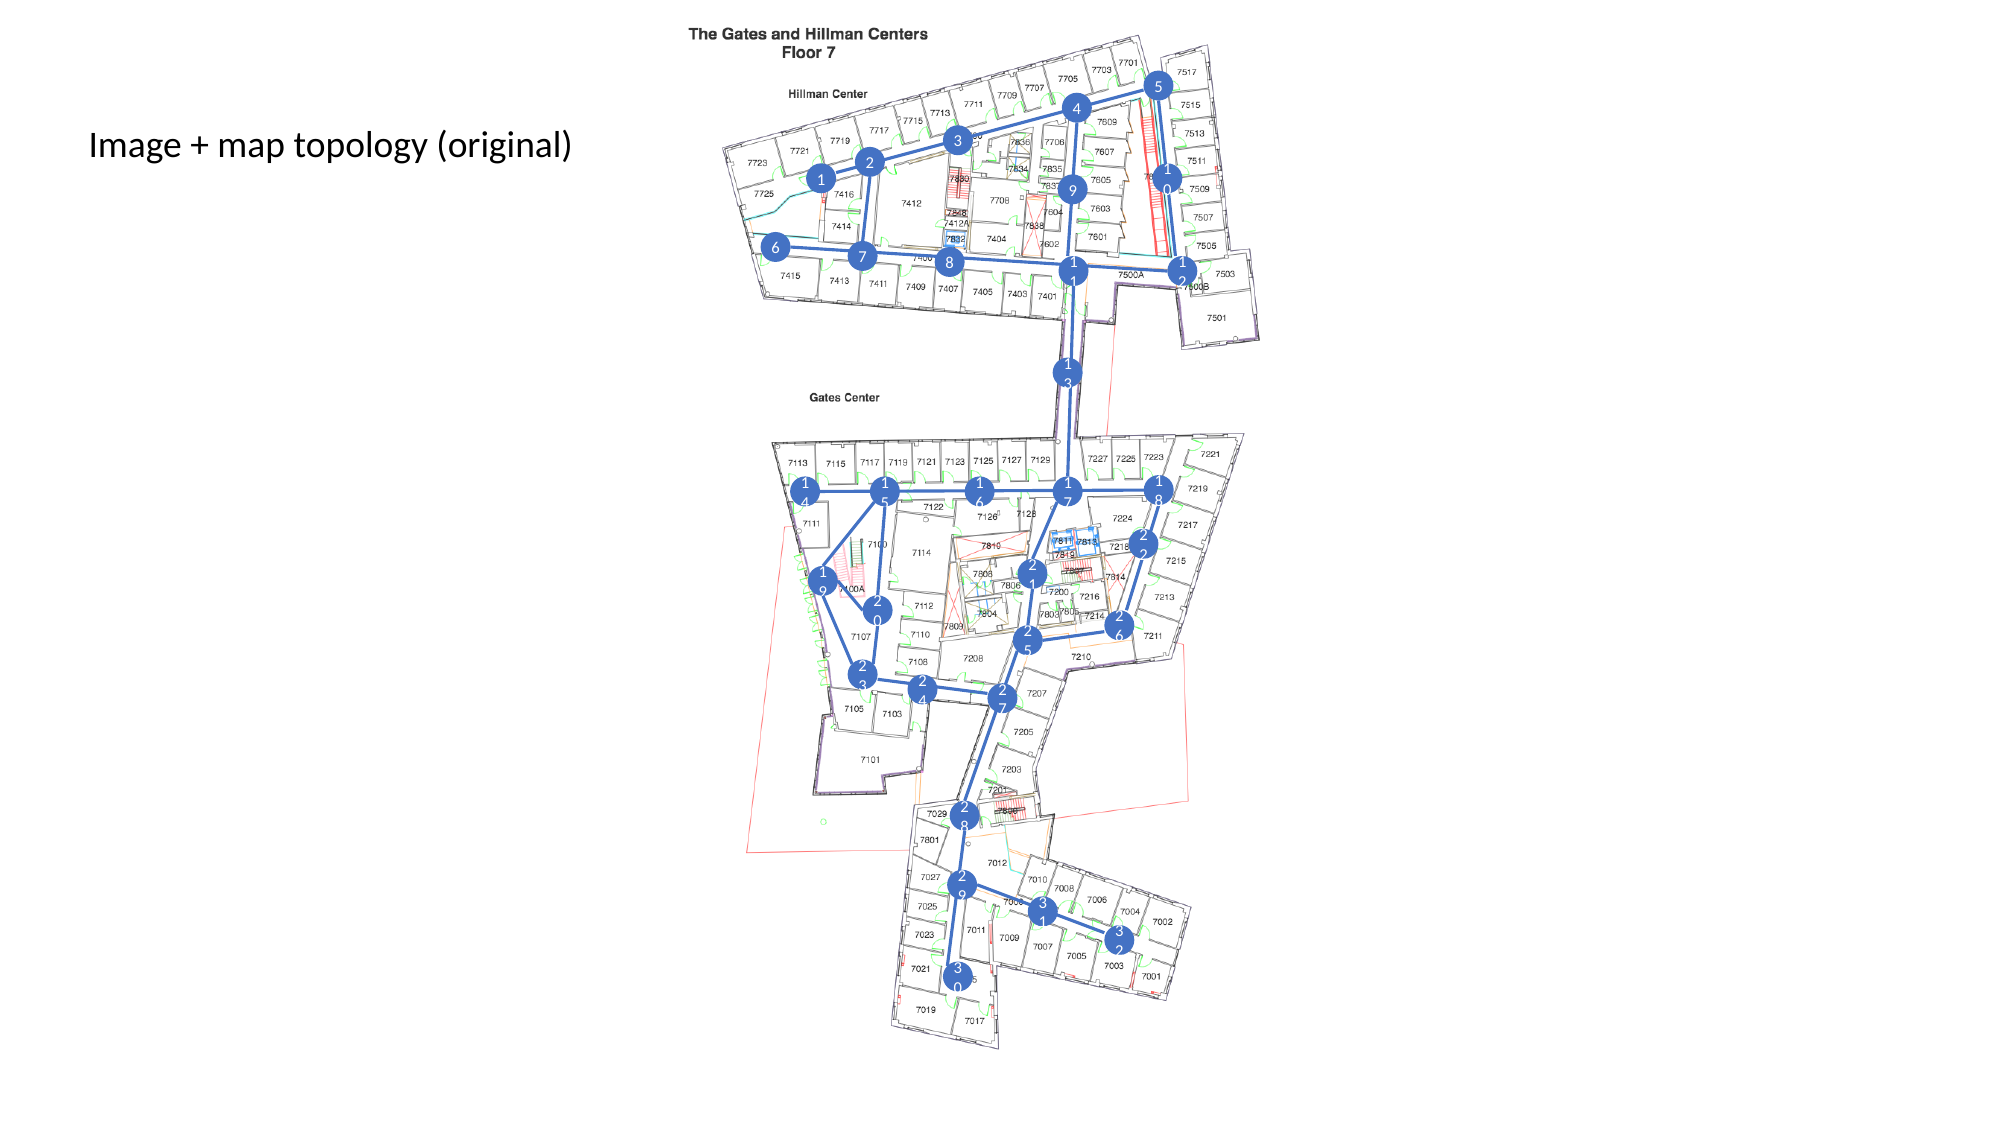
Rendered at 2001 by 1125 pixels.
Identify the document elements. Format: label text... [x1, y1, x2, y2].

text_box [790, 246, 1168, 272]
picture [658, 0, 1342, 1125]
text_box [947, 830, 965, 966]
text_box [837, 580, 863, 611]
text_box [1158, 100, 1176, 256]
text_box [822, 501, 875, 566]
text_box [1027, 588, 1033, 626]
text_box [977, 884, 1105, 933]
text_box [873, 625, 878, 664]
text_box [964, 650, 1018, 801]
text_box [862, 176, 870, 241]
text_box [1067, 285, 1074, 477]
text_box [836, 90, 1144, 173]
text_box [1067, 122, 1077, 246]
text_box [877, 679, 988, 694]
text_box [1032, 501, 1058, 559]
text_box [1126, 505, 1159, 611]
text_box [877, 506, 885, 596]
text_box Image + map topology (original) [73, 112, 589, 173]
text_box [1042, 631, 1105, 641]
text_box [822, 595, 853, 664]
